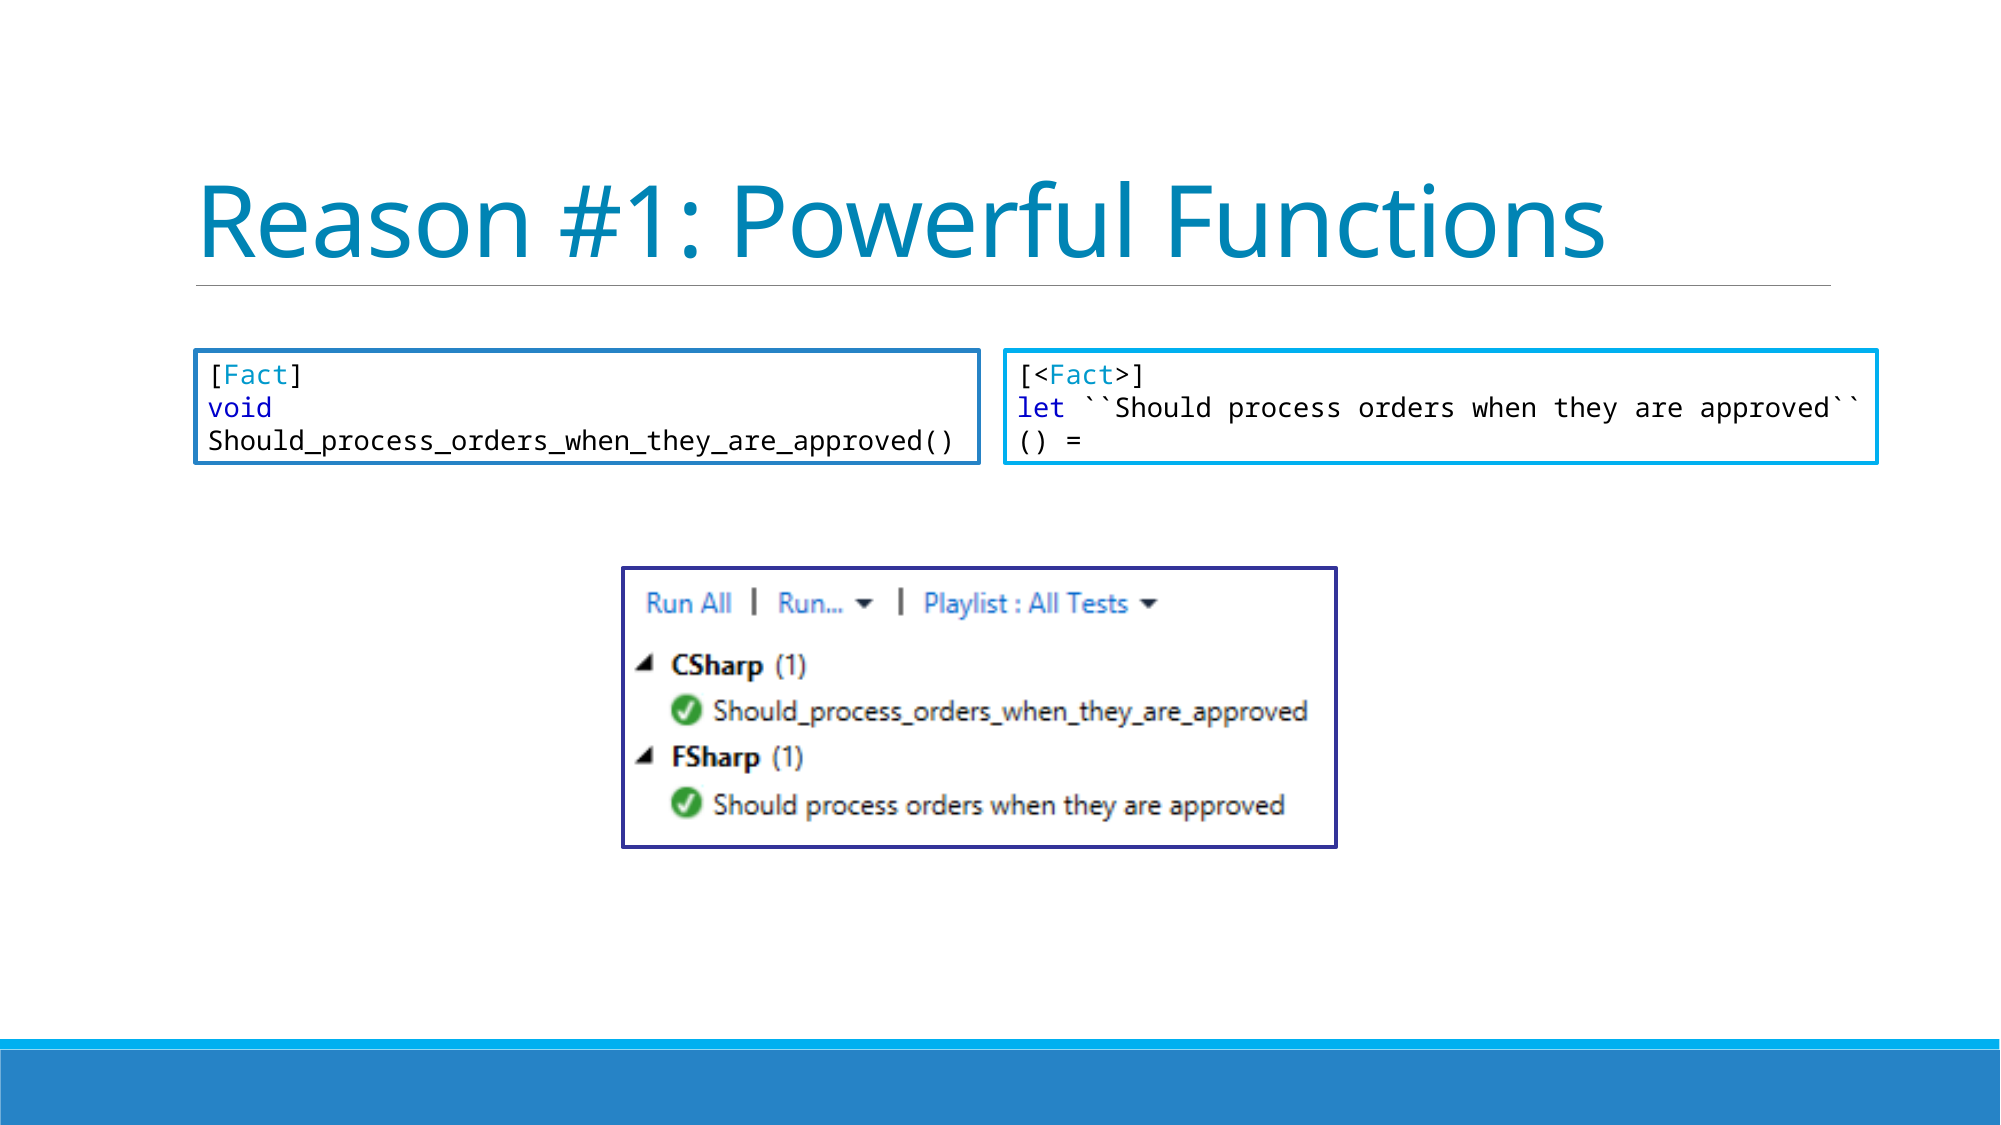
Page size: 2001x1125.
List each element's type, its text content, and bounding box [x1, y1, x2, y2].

text_box [Fact] void Should_process_orders_when_they_are_approved() [194, 349, 981, 464]
picture [624, 569, 1335, 846]
title Reason #1: Powerful Functions [180, 47, 1830, 285]
text_box [<Fact>] let ``Should process orders when they are approved`` () = [1004, 349, 1878, 464]
